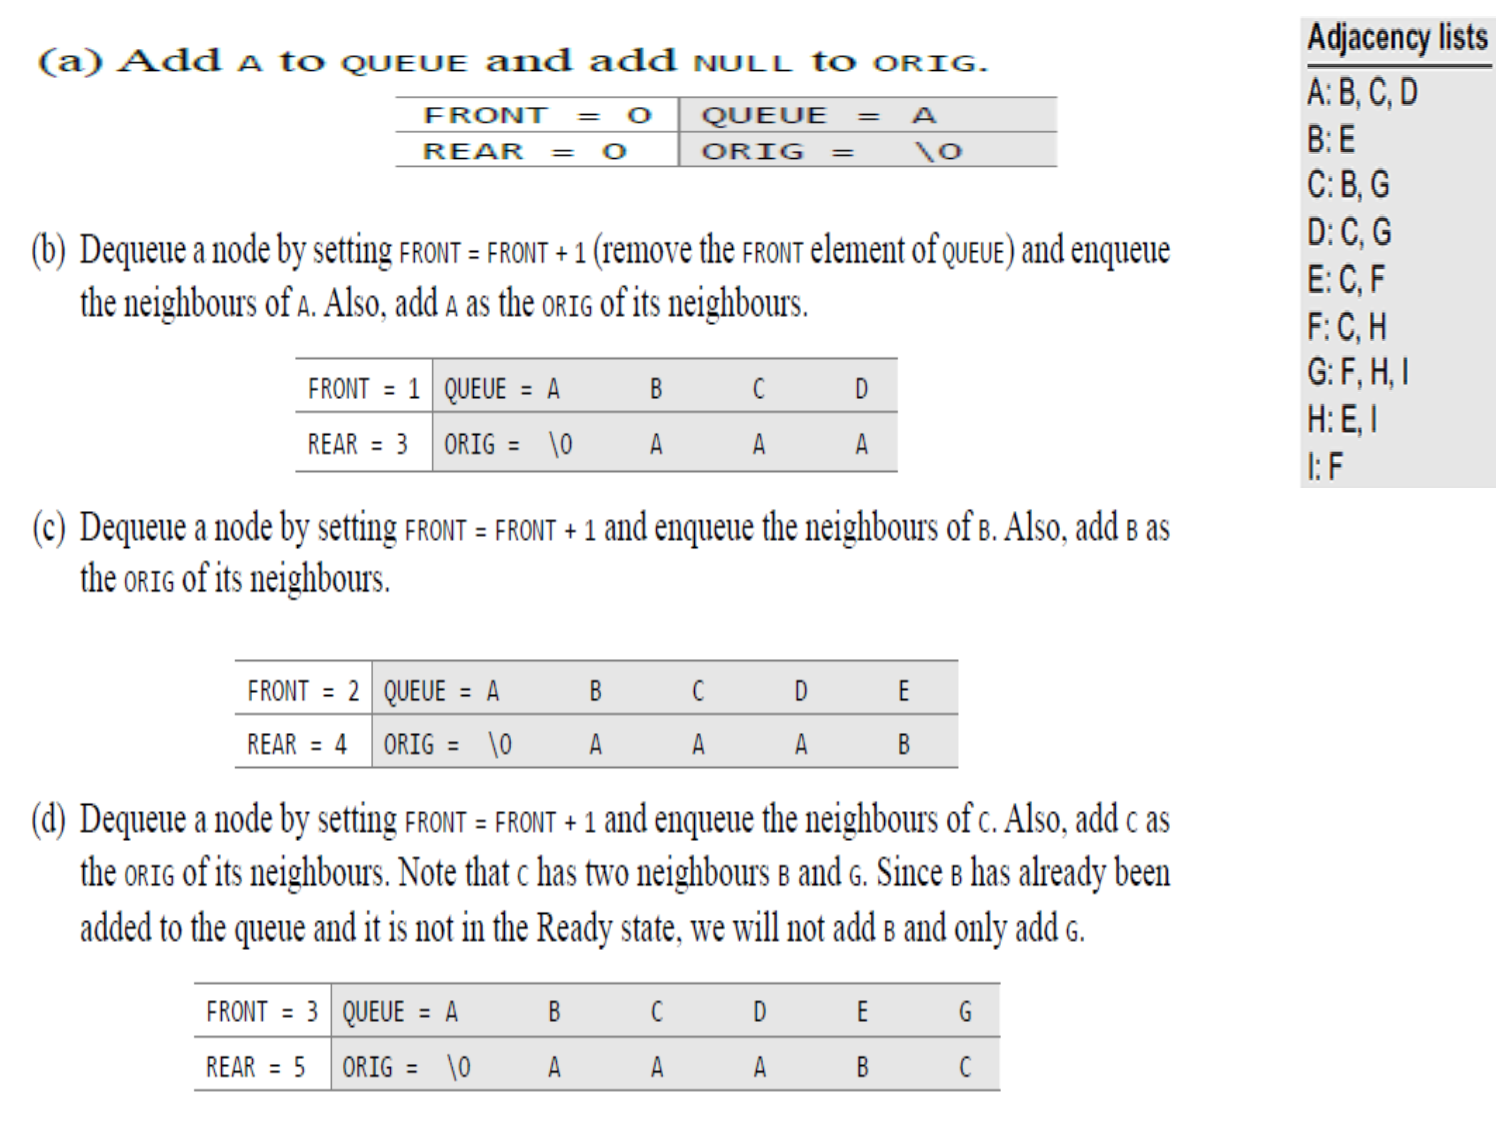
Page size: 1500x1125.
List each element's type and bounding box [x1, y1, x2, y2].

picture [0, 213, 1205, 1101]
picture [1299, 12, 1496, 488]
picture [37, 37, 1205, 202]
